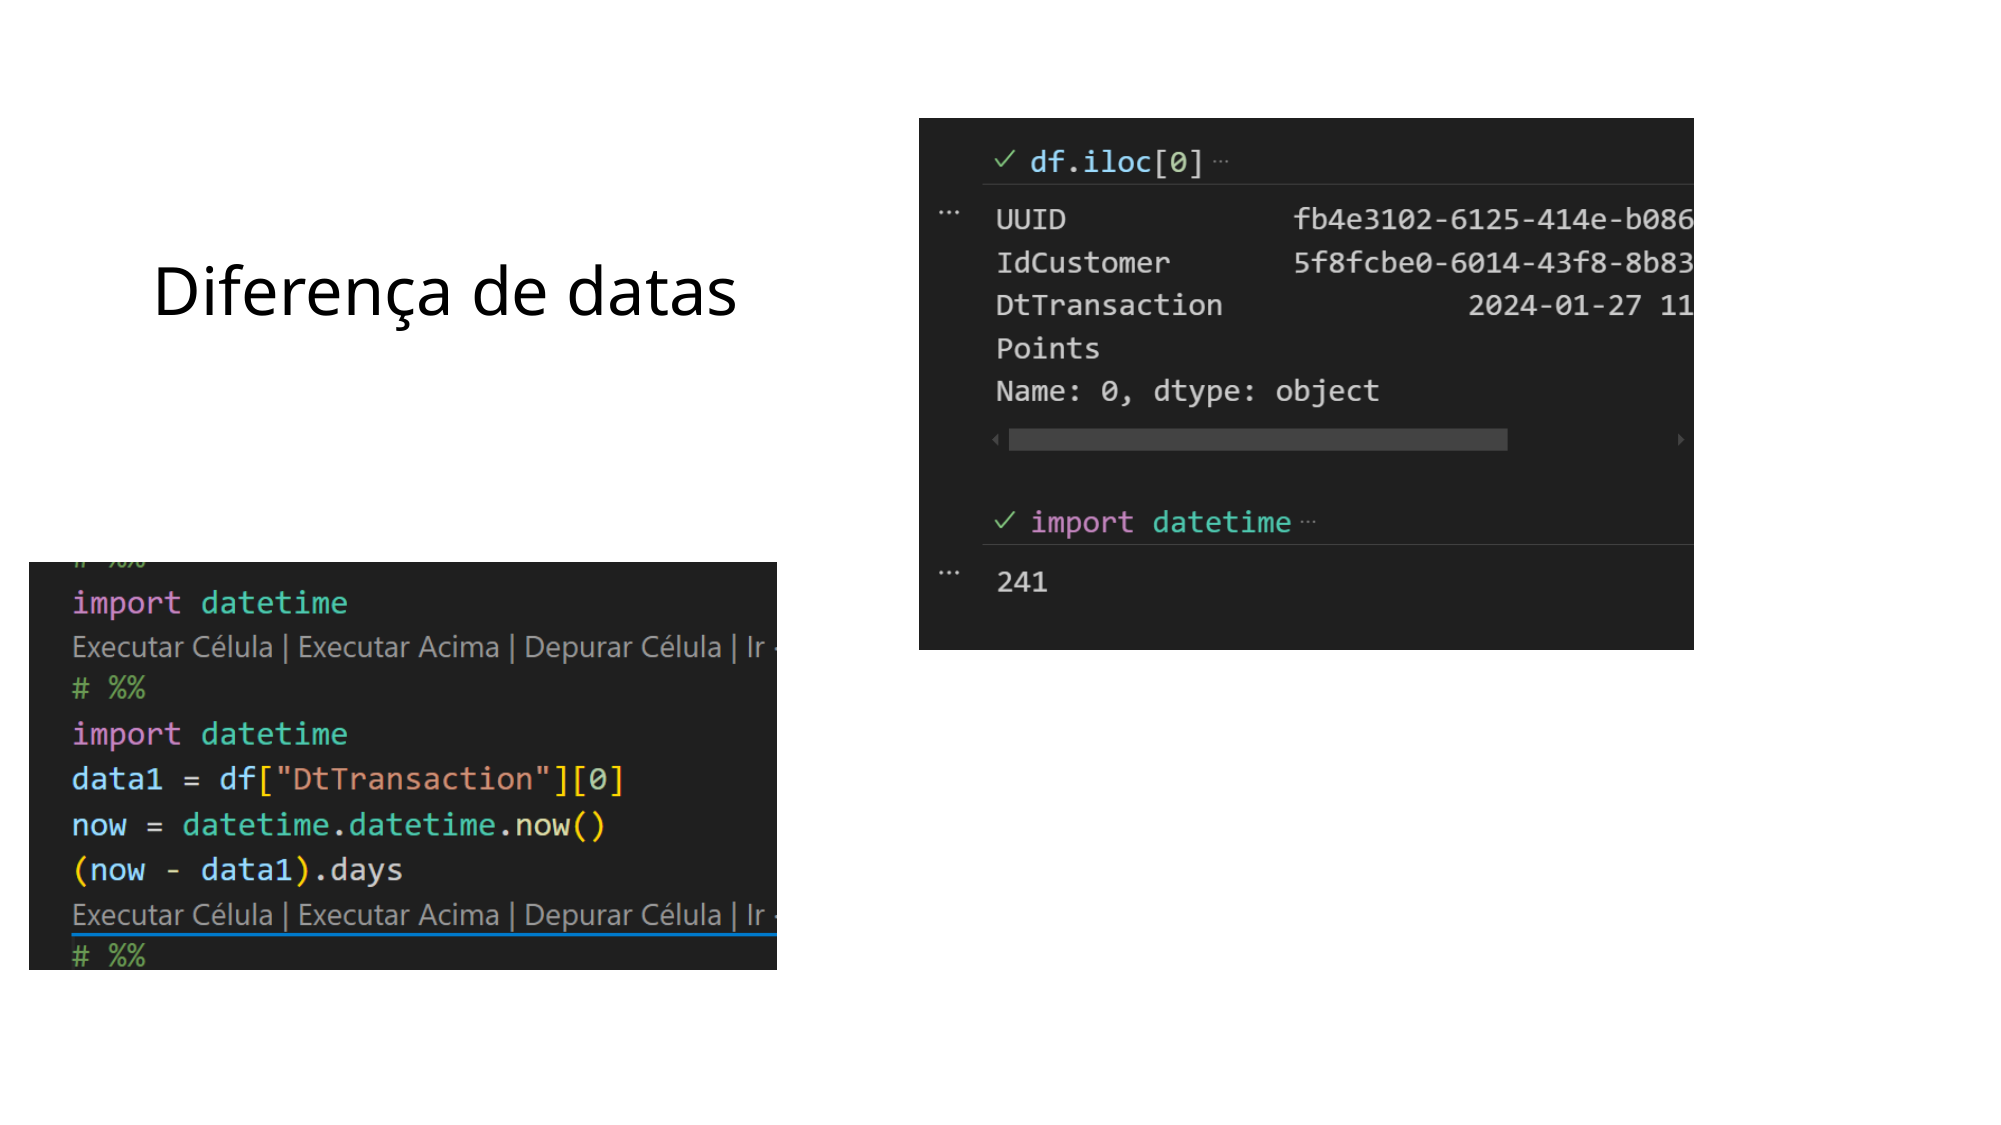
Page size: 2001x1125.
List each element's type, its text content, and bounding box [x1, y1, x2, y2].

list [918, 118, 1695, 651]
title Diferença de datas [137, 75, 783, 338]
picture [29, 561, 778, 971]
